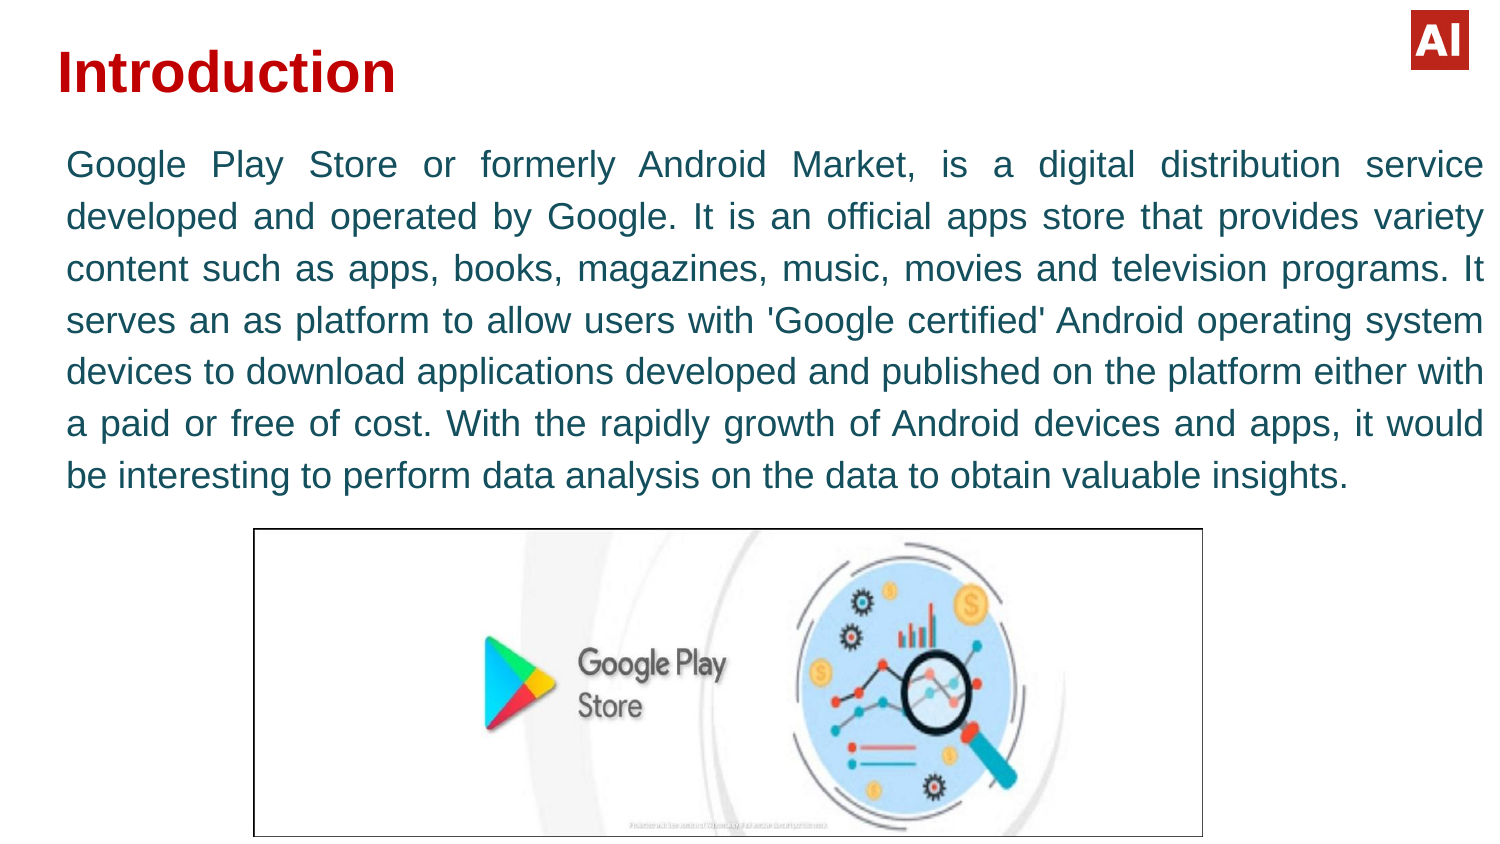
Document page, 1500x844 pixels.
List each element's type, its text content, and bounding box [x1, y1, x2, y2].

list Google Play Store or formerly Android Market, is a digital distribution service developed and operated by Google. It is an official apps store that provides variety content such as apps, books, magazines, music, movies and television programs. It serves an as platform to allow users with 'Google certified' Android operating system devices to download applications developed and published on the platform either with a paid or free of cost. With the rapidly growth of Android devices and apps, it would be interesting to perform data analysis on the data to obtain valuable insights. [51, 118, 1500, 656]
title Introduction [42, 24, 1440, 119]
picture [252, 528, 1203, 837]
picture [1411, 10, 1469, 70]
